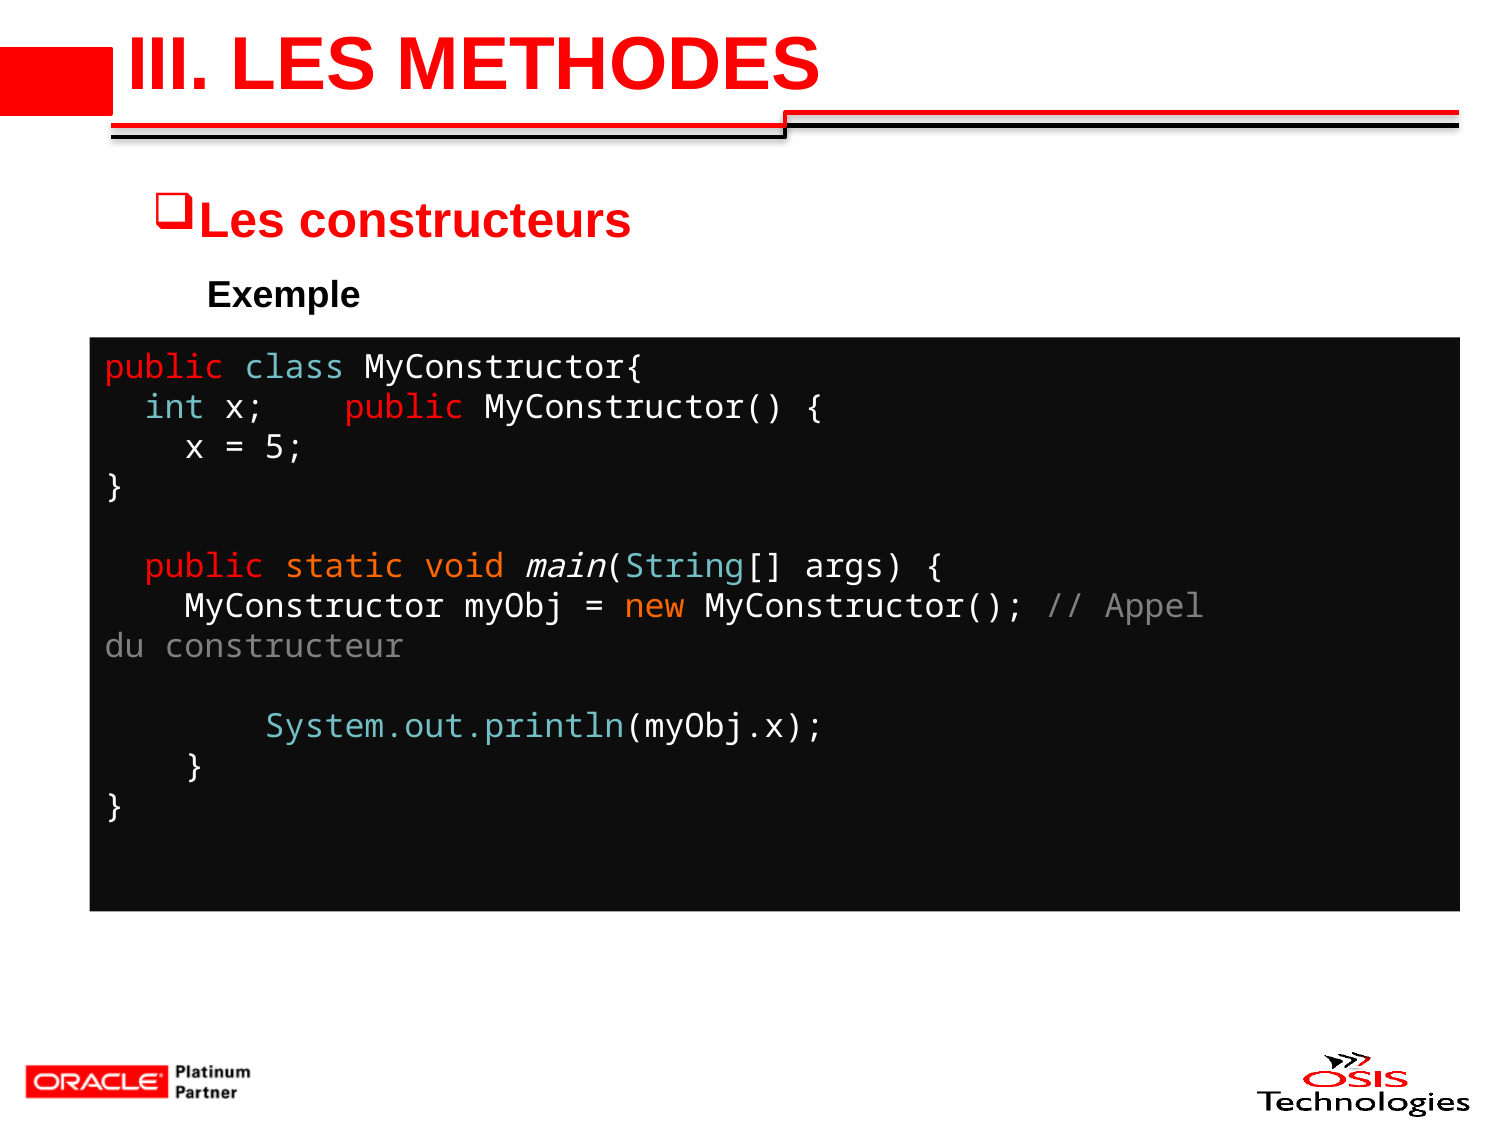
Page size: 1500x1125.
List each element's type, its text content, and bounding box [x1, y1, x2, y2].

text_box Exemple [191, 262, 399, 323]
title III. LES METHODES [112, 7, 1459, 114]
picture [10, 1049, 266, 1116]
text_box Les constructeurs [137, 180, 687, 256]
text_box public class MyConstructor{ int x; public MyConstructor() { x = 5; } public static void main(String[] args) { MyConstructor myObj = new MyConstructor(); // Appel du constructeur System.out.println(myObj.x); } } [89, 337, 1460, 912]
picture [1257, 1052, 1471, 1117]
